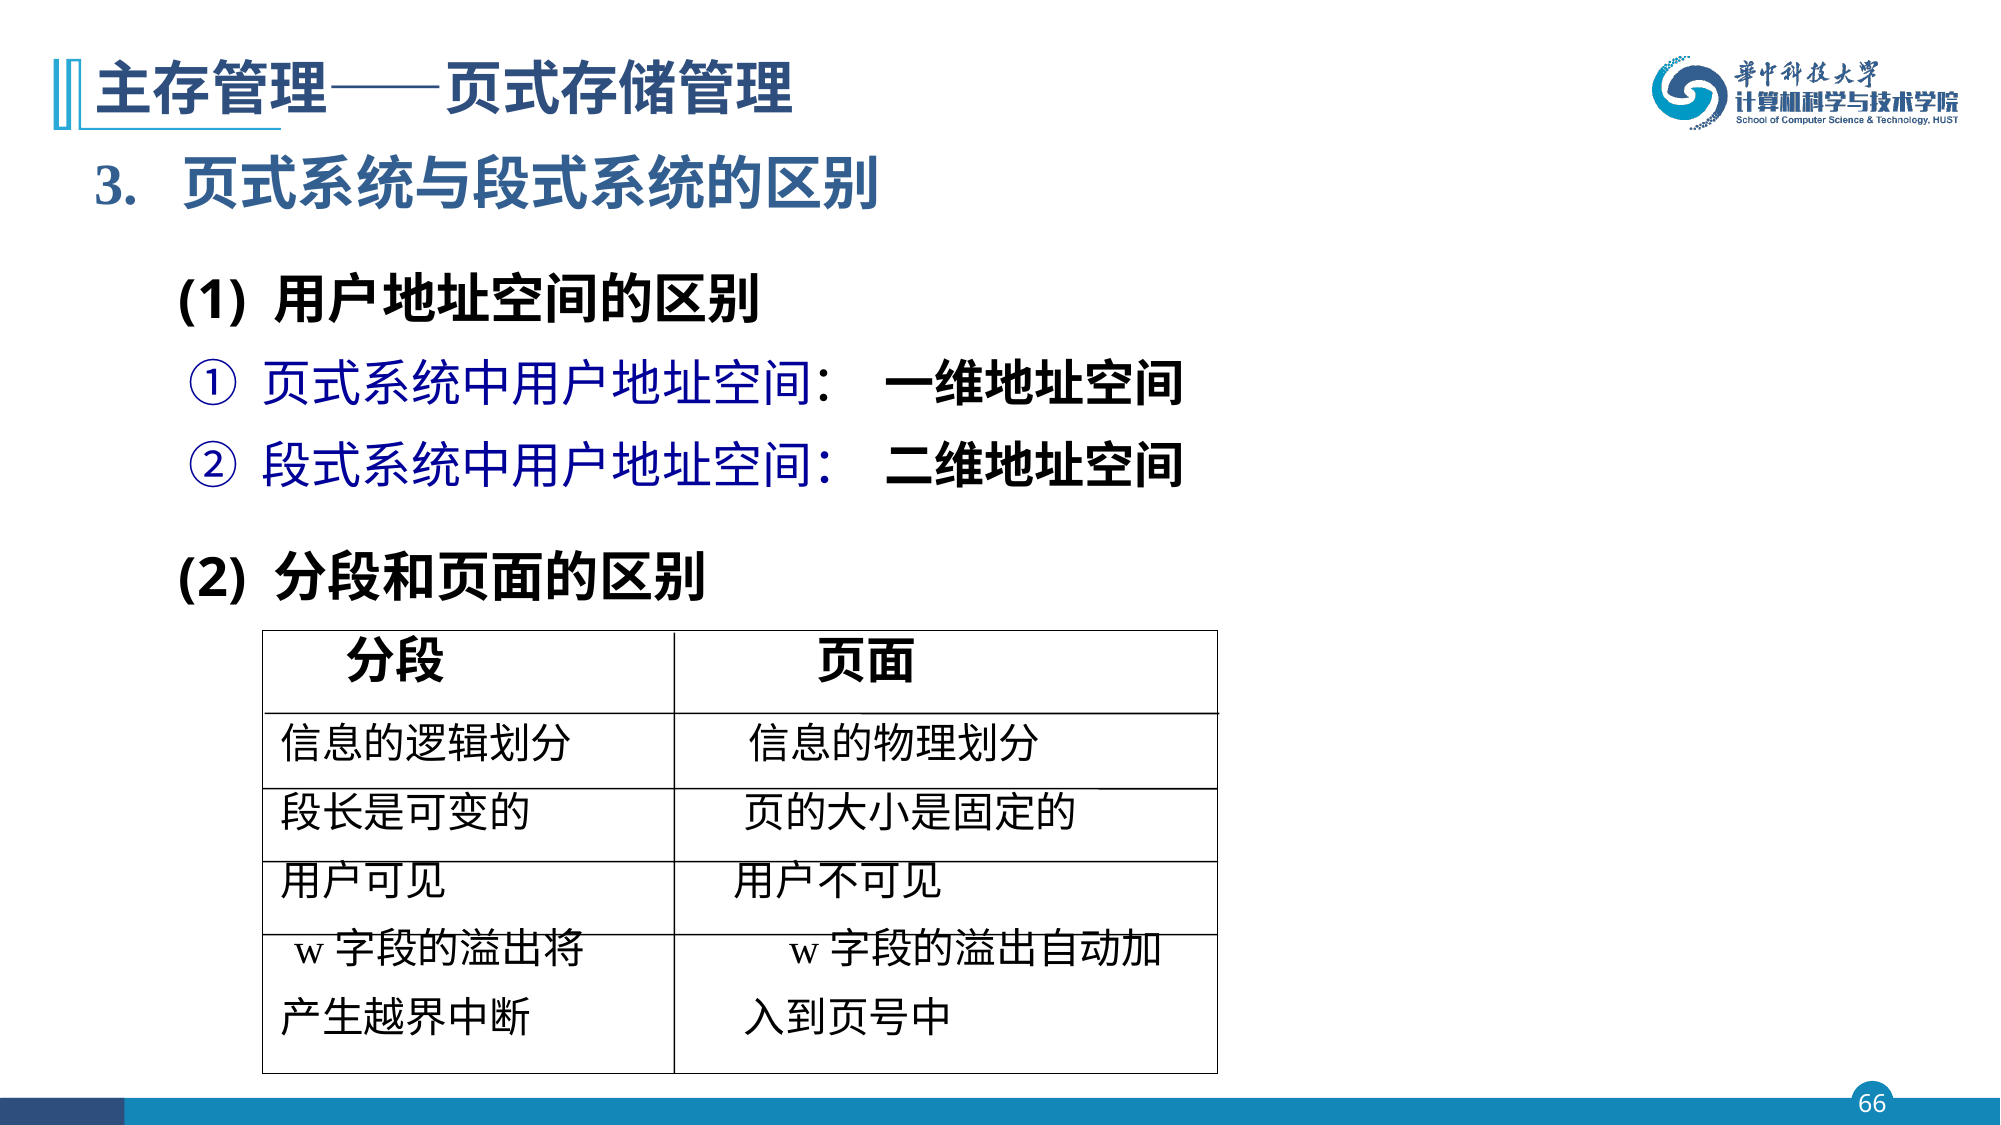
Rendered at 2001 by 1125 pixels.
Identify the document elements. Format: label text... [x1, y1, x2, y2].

picture [1653, 56, 1678, 79]
title 主存管理——页式存储管理 [80, 51, 1653, 137]
text_box 3. 页式系统与段式系统的区别 (1) 用户地址空间的区别 ① 页式系统中用户地址空间： 一维地址空间 ② 段式系统中用户地址空间： 二维地址空间 (2) 分段和页面的区别 分段 页面 信息的逻辑划分 信息的物理划分 段长是可变的 页的大小是固定的 用户可见 用户不可见 w字段的溢出将 w字段的溢出自动加 产生越界中断 入到页号中 [79, 124, 1454, 1048]
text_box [262, 630, 1220, 1074]
picture [1653, 56, 1958, 130]
